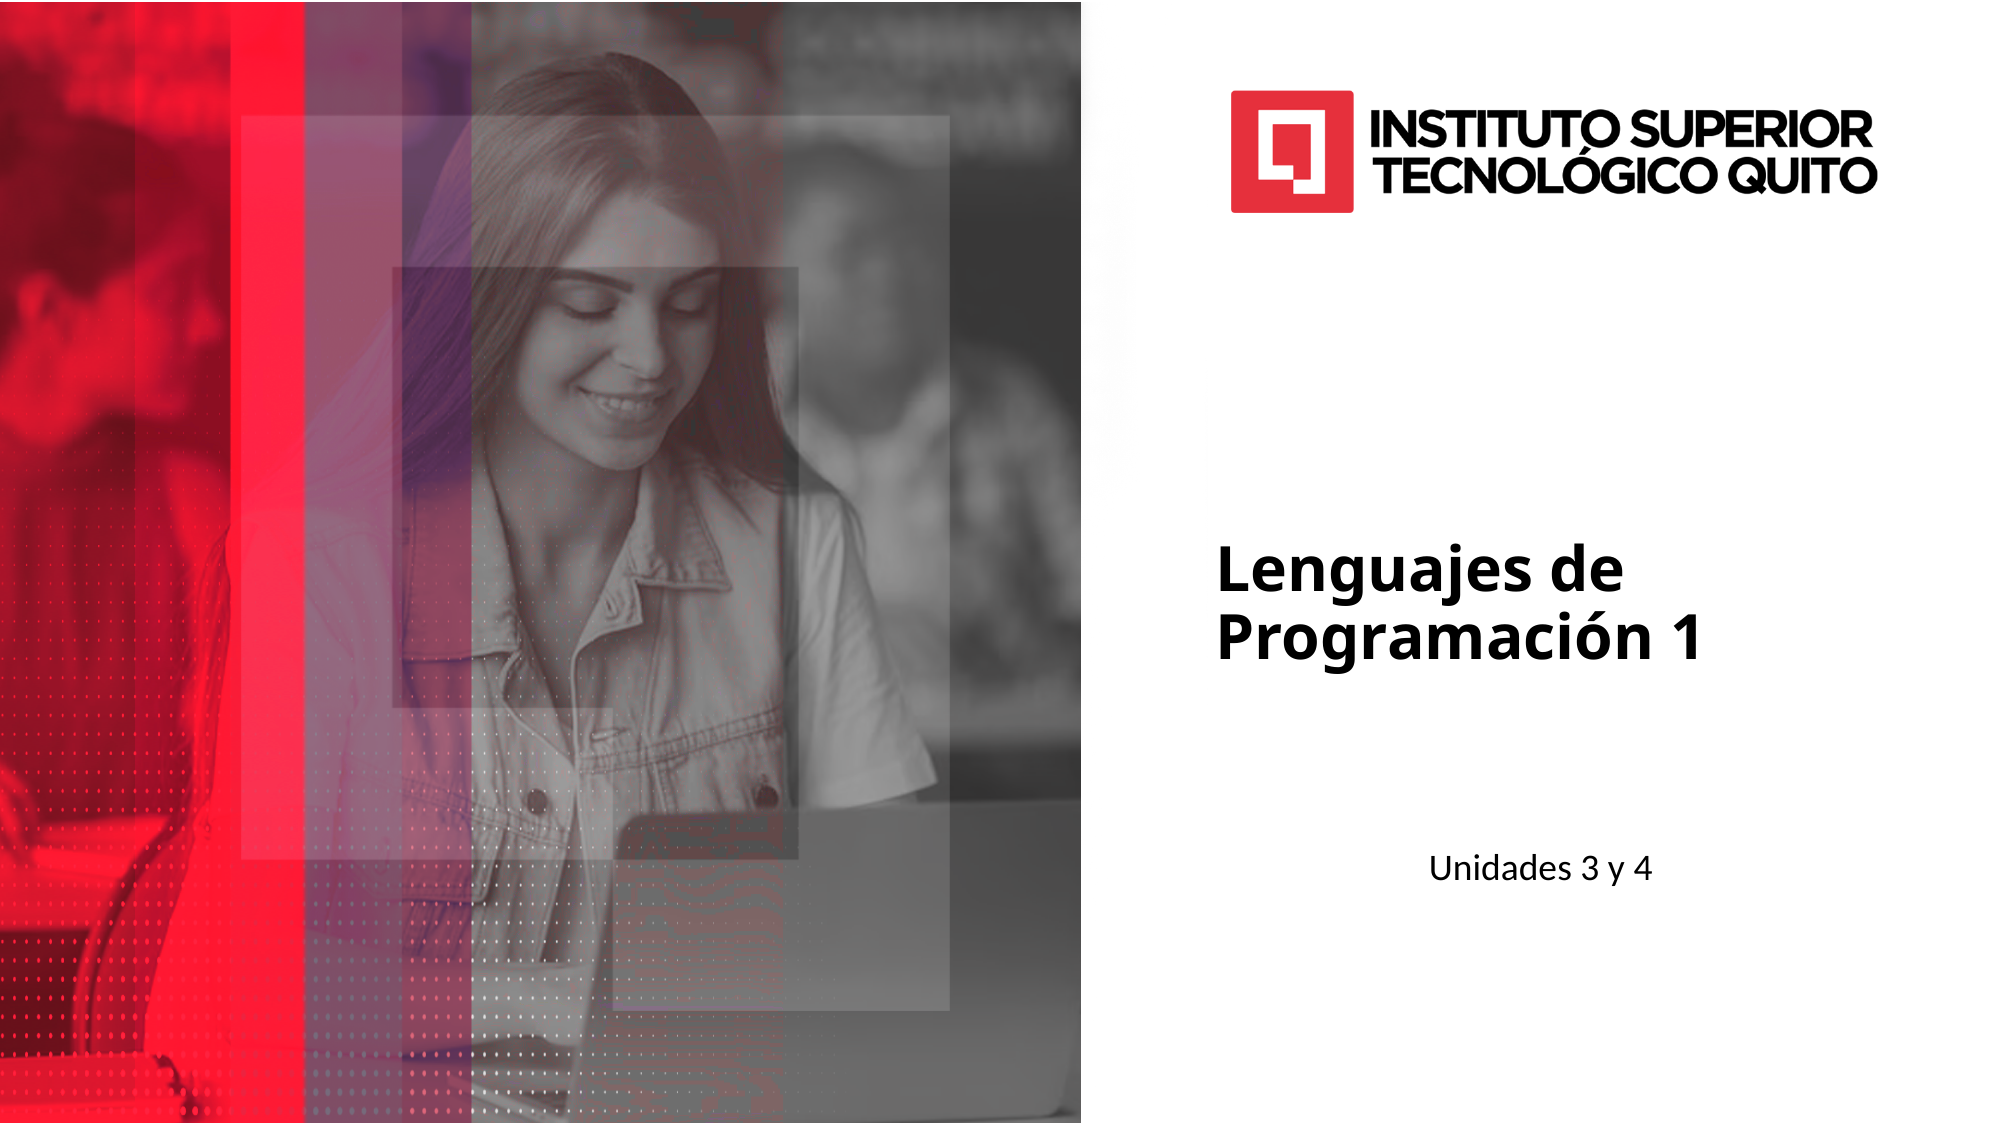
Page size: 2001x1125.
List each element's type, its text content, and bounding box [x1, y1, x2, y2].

picture [0, 2, 2000, 1123]
text_box Unidades 3 y 4 [1414, 835, 1668, 896]
text_box Lenguajes de Programación 1 [1199, 488, 1958, 722]
